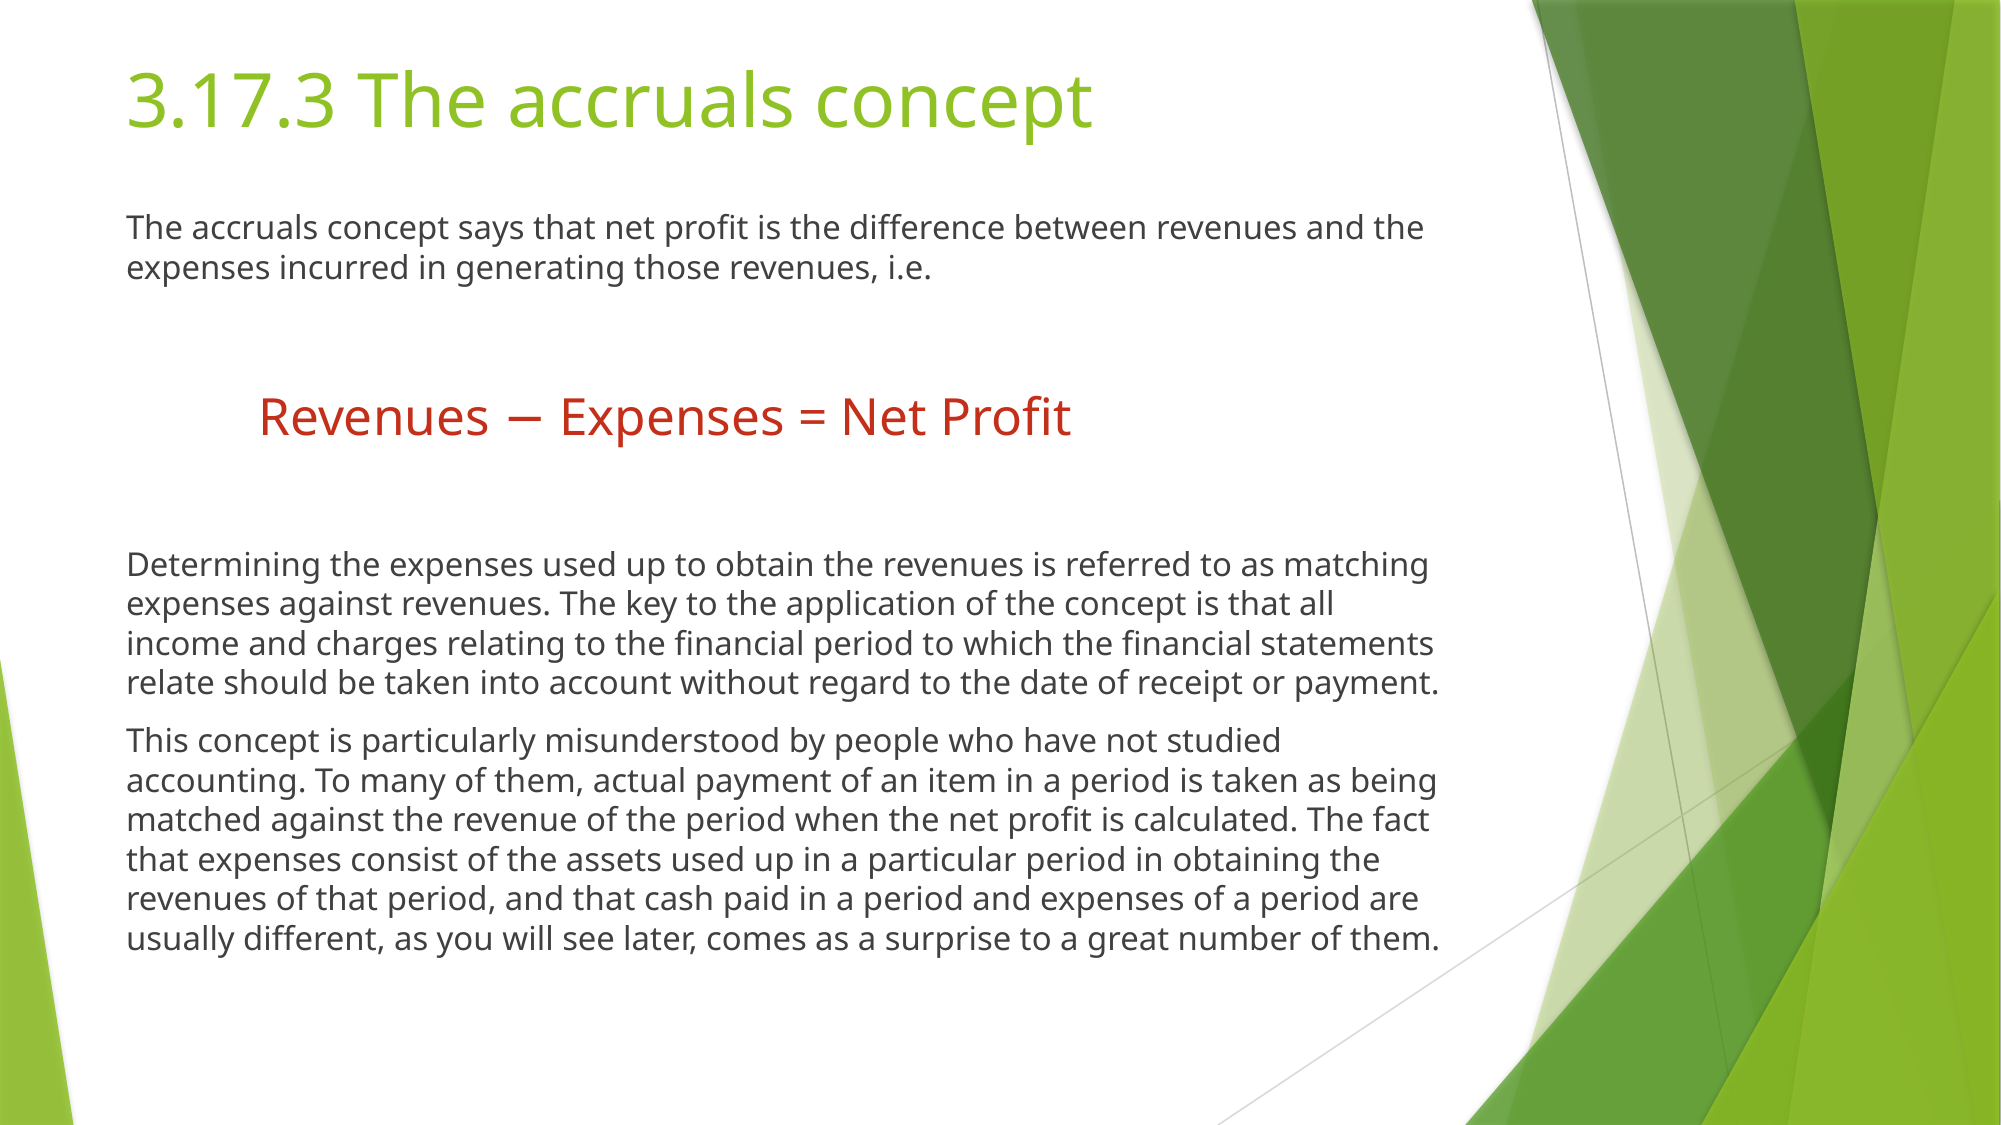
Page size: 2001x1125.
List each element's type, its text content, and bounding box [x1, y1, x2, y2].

title 3.17.3 The accruals concept [111, 45, 1522, 171]
list The accruals concept says that net profit is the difference between revenues and the expenses incurred in generating those revenues, i.e. Revenues − Expenses = Net Profit Determining the expenses used up to obtain the revenues is referred to as matching expenses against revenues. The key to the application of the concept is that all income and charges relating to the financial period to which the financial statements relate should be taken into account without regard to the date of receipt or payment. This concept is particularly misunderstood by people who have not studied accounting. To many of them, actual payment of an item in a period is taken as being matched against the revenue of the period when the net profit is calculated. The fact that expenses consist of the assets used up in a particular period in obtaining the revenues of that period, and that cash paid in a period and expenses of a period are usually different, as you will see later, comes as a surprise to a great number of them. [111, 199, 1462, 987]
